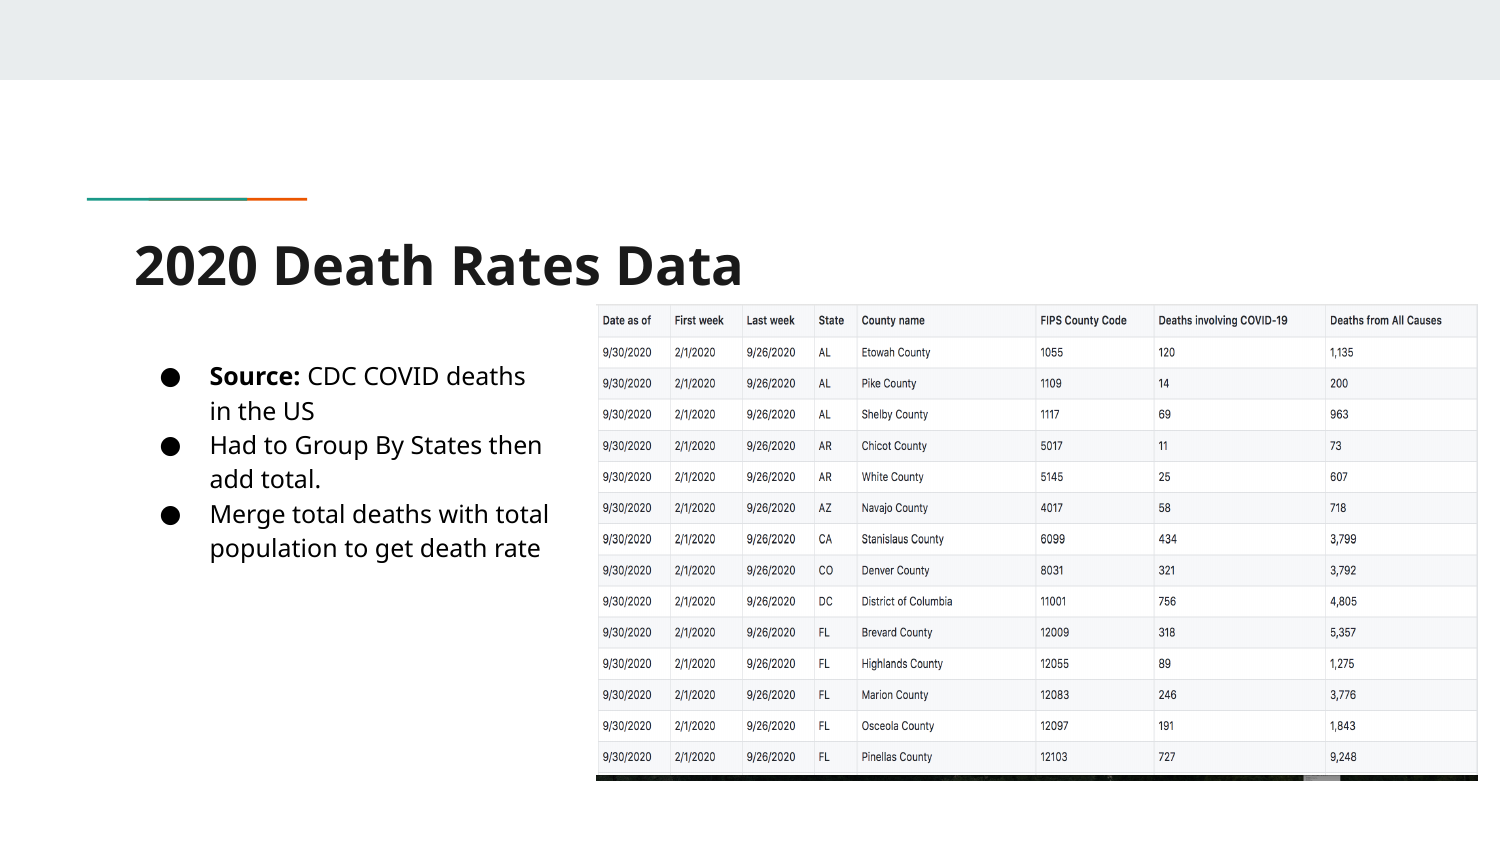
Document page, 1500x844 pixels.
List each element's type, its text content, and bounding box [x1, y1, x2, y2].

picture [596, 303, 1478, 781]
list Source: CDC COVID deaths in the US Had to Group By States then add total. Merge total deaths with total population to get death rate [119, 341, 570, 712]
title 2020 Death Rates Data [119, 216, 1381, 305]
